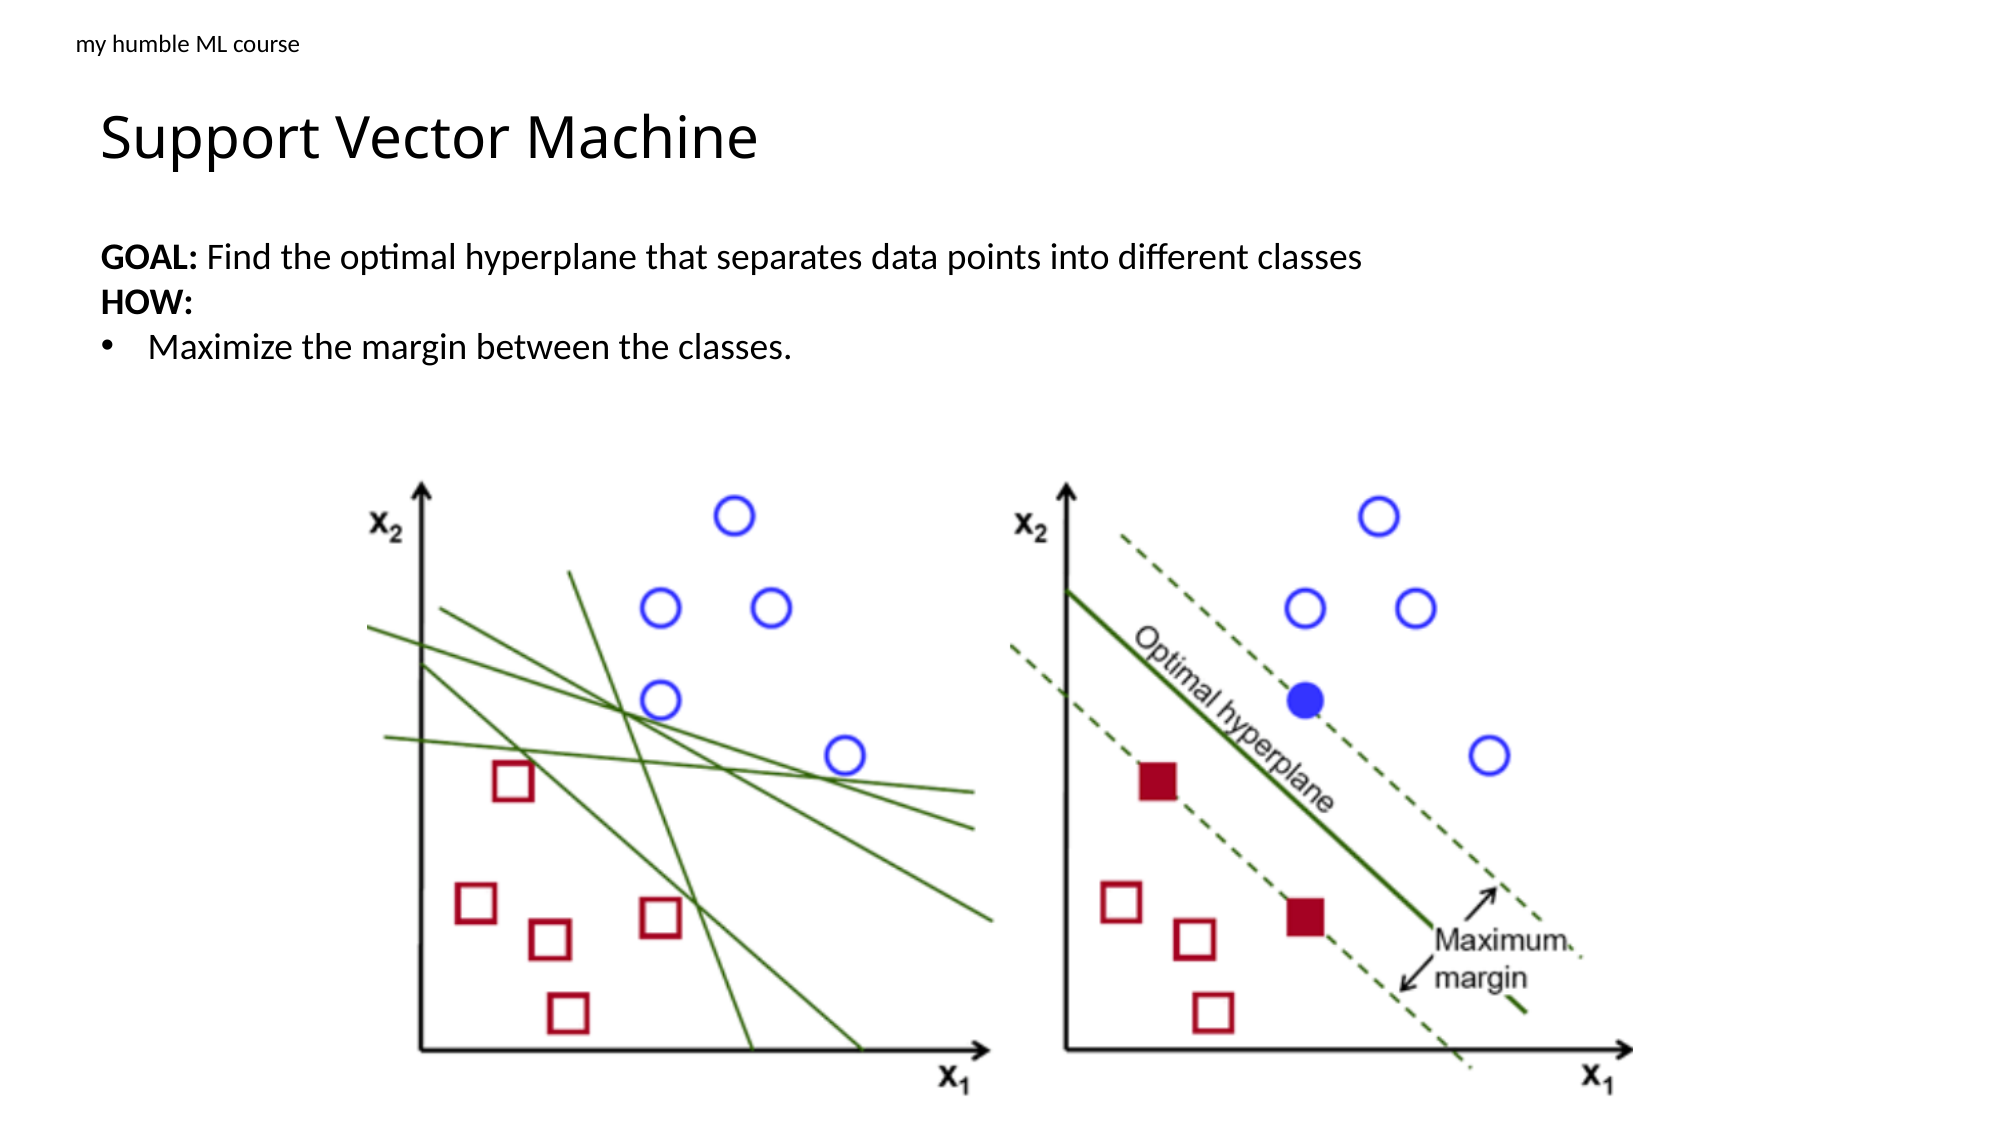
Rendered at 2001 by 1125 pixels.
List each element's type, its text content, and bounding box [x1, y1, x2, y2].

text_box Support Vector Machine [86, 92, 1029, 177]
text_box GOAL: Find the optimal hyperplane that separates data points into different classes HOW: Maximize the margin between the classes. [86, 224, 1878, 375]
text_box my humble ML course [60, 22, 945, 64]
picture [367, 453, 1633, 1103]
